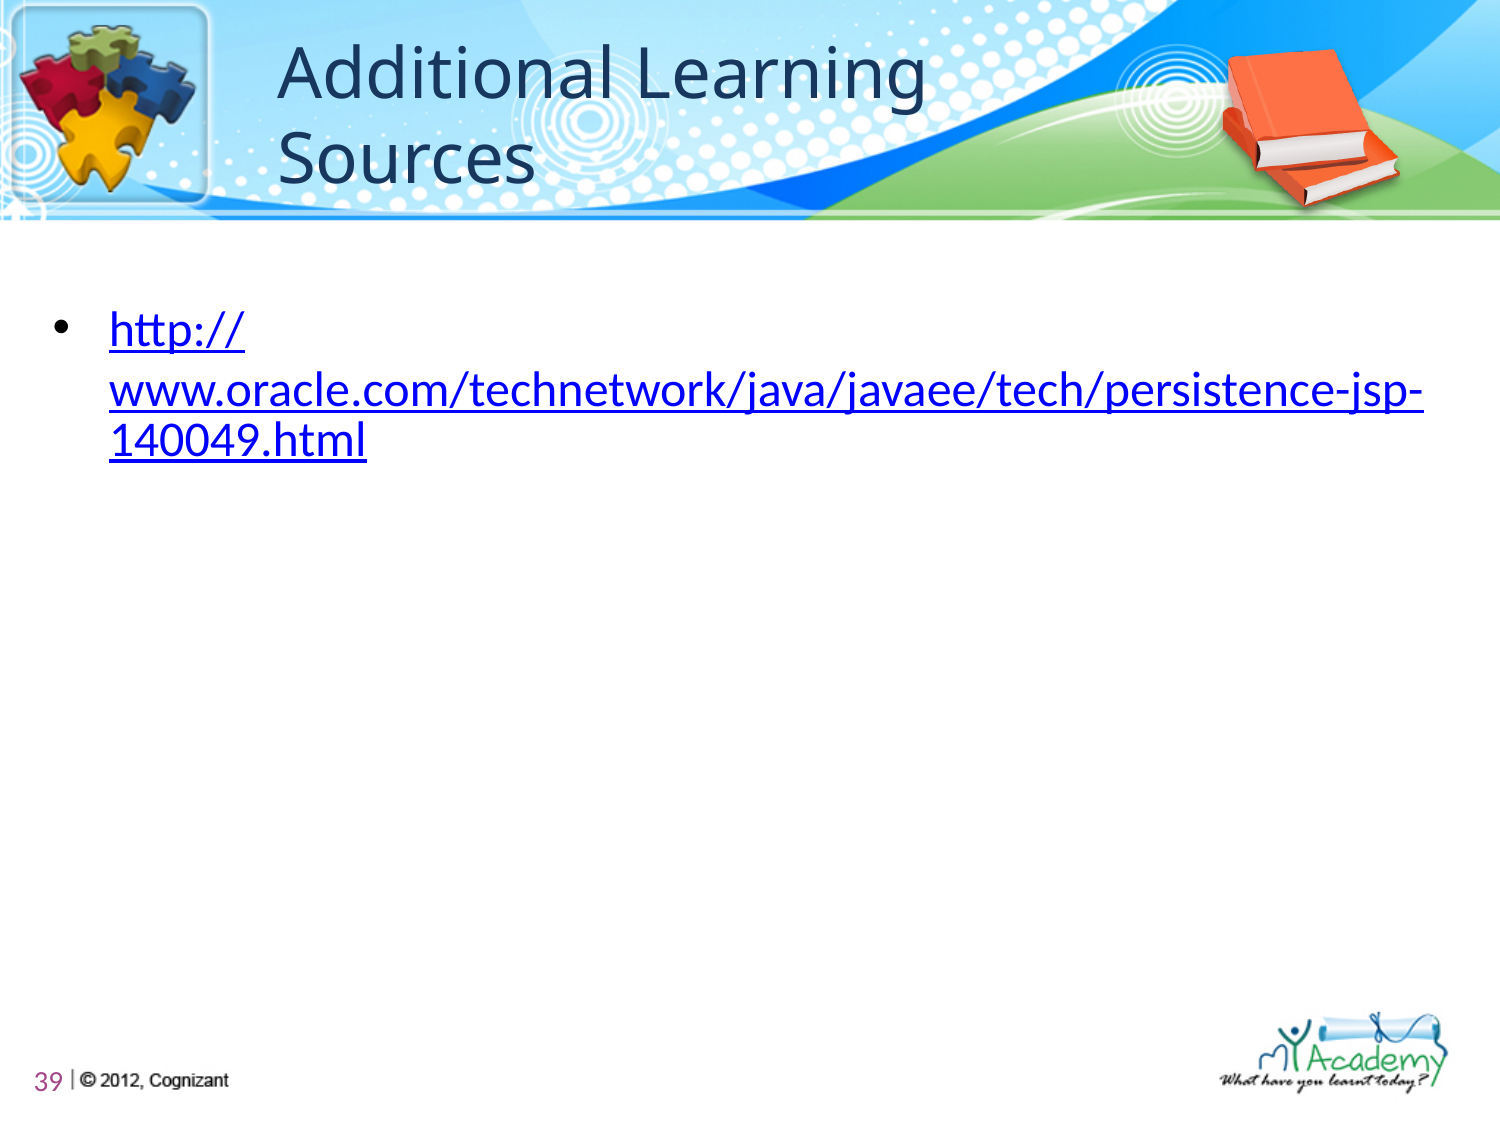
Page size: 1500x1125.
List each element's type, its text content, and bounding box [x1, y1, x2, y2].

slide_number 39 [18, 1055, 94, 1101]
title Additional Learning Sources [262, 24, 1500, 200]
list http://www.oracle.com/technetwork/java/javaee/tech/persistence-jsp-140049.html [37, 288, 1463, 1101]
picture [0, 0, 1500, 1125]
